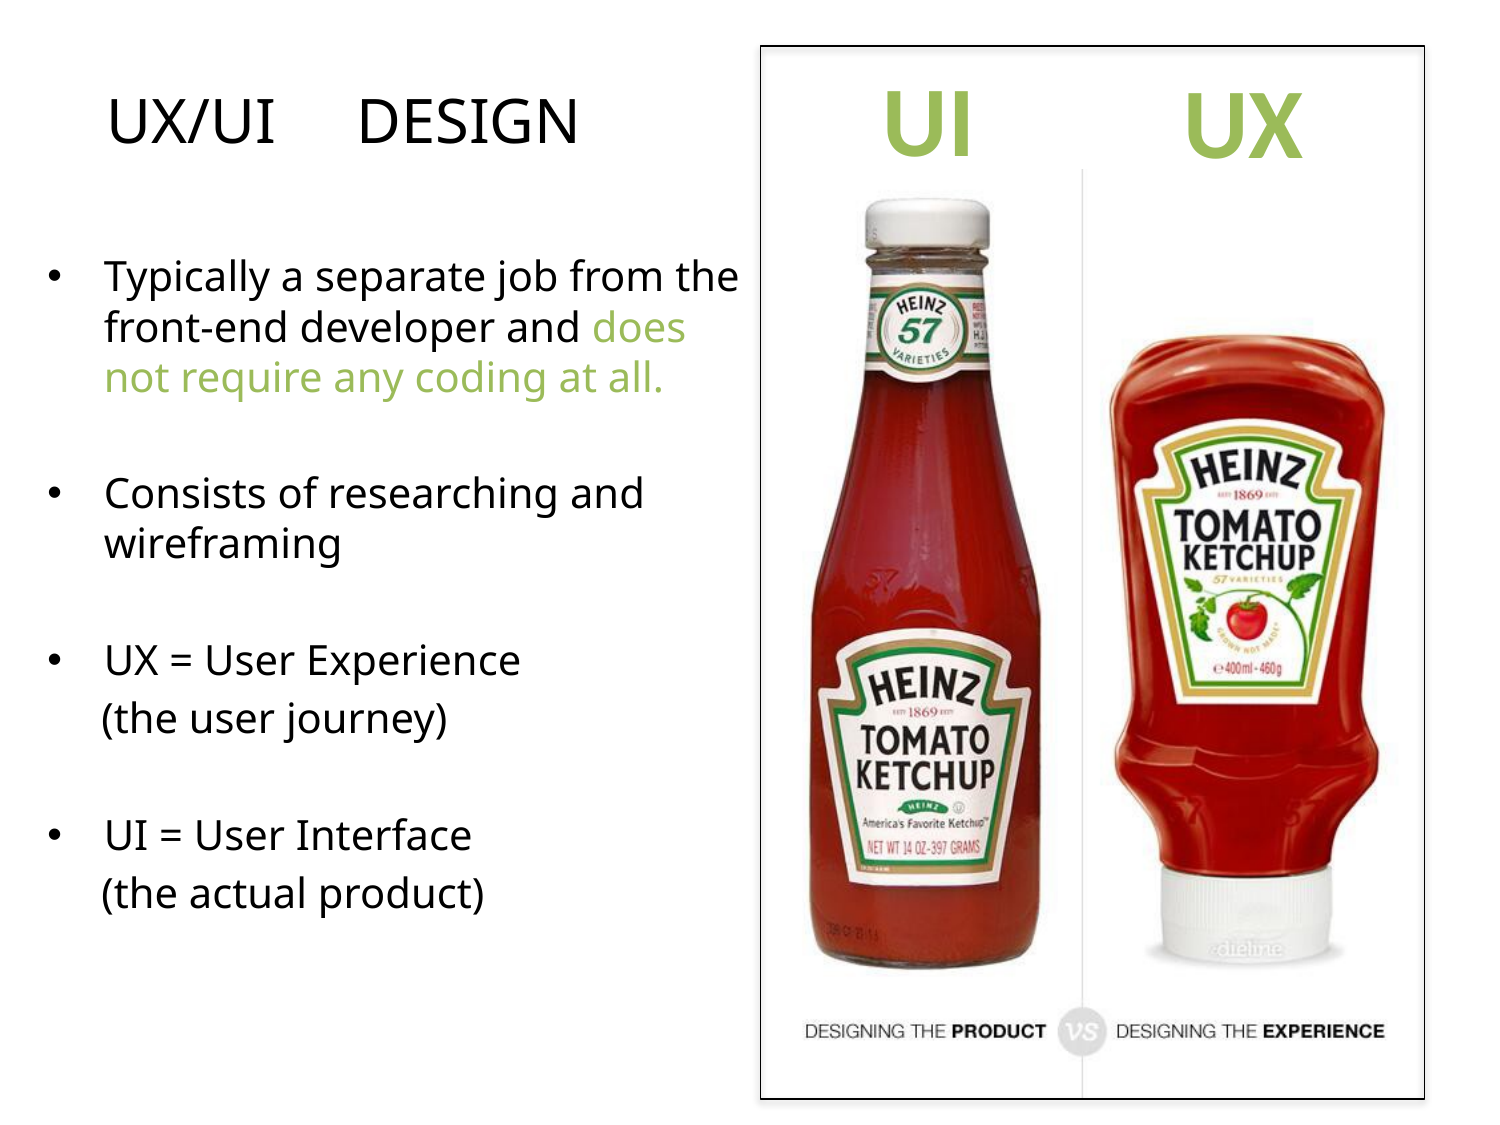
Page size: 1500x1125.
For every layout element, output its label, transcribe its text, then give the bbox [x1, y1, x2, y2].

list Typically a separate job from the front-end developer and does not require any coding at all. Consists of researching and wireframing UX = User Experience (the user journey) UI = User Interface (the actual product) [32, 242, 753, 830]
text_box [760, 45, 1425, 168]
title UX/UI DESIGN [39, 73, 650, 164]
picture [760, 168, 1425, 1100]
